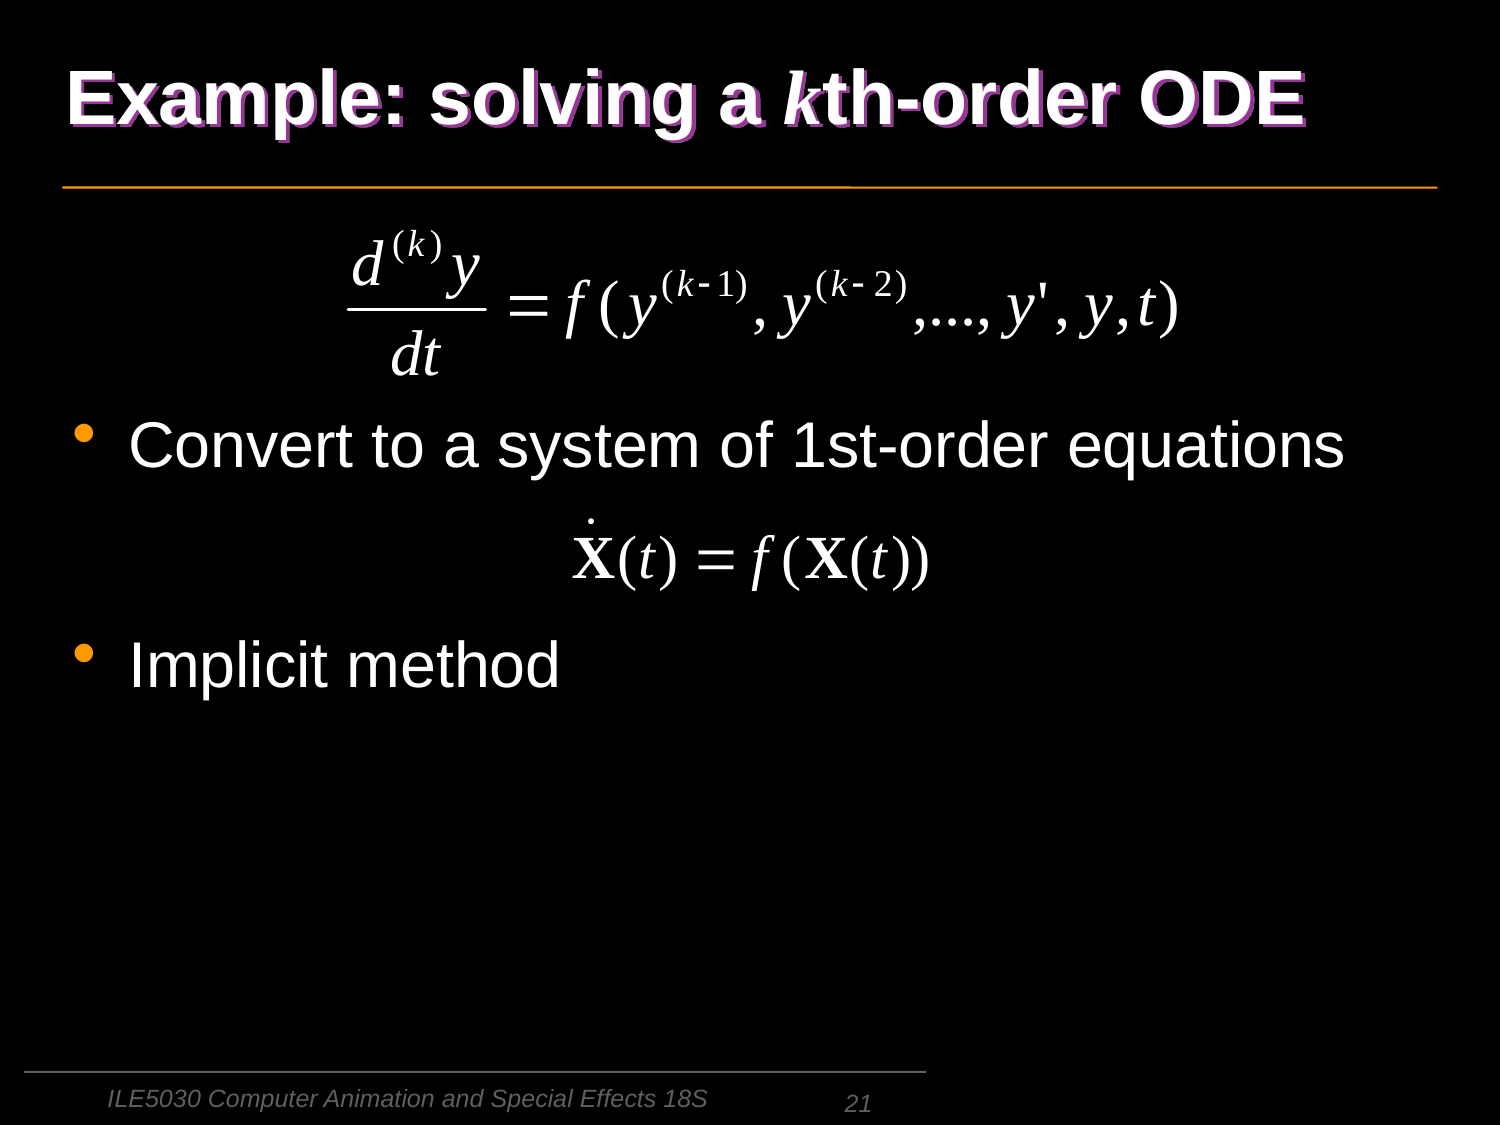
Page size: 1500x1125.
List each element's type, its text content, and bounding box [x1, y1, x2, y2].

slide_number 21 [537, 1084, 888, 1125]
footer ILE5030 Computer Animation and Special Effects 18S [92, 1074, 838, 1125]
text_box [337, 212, 1189, 388]
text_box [562, 512, 937, 603]
list Convert to a system of 1st-order equations Implicit method [57, 387, 1438, 975]
title Example: solving a kth-order ODE [50, 0, 1475, 188]
